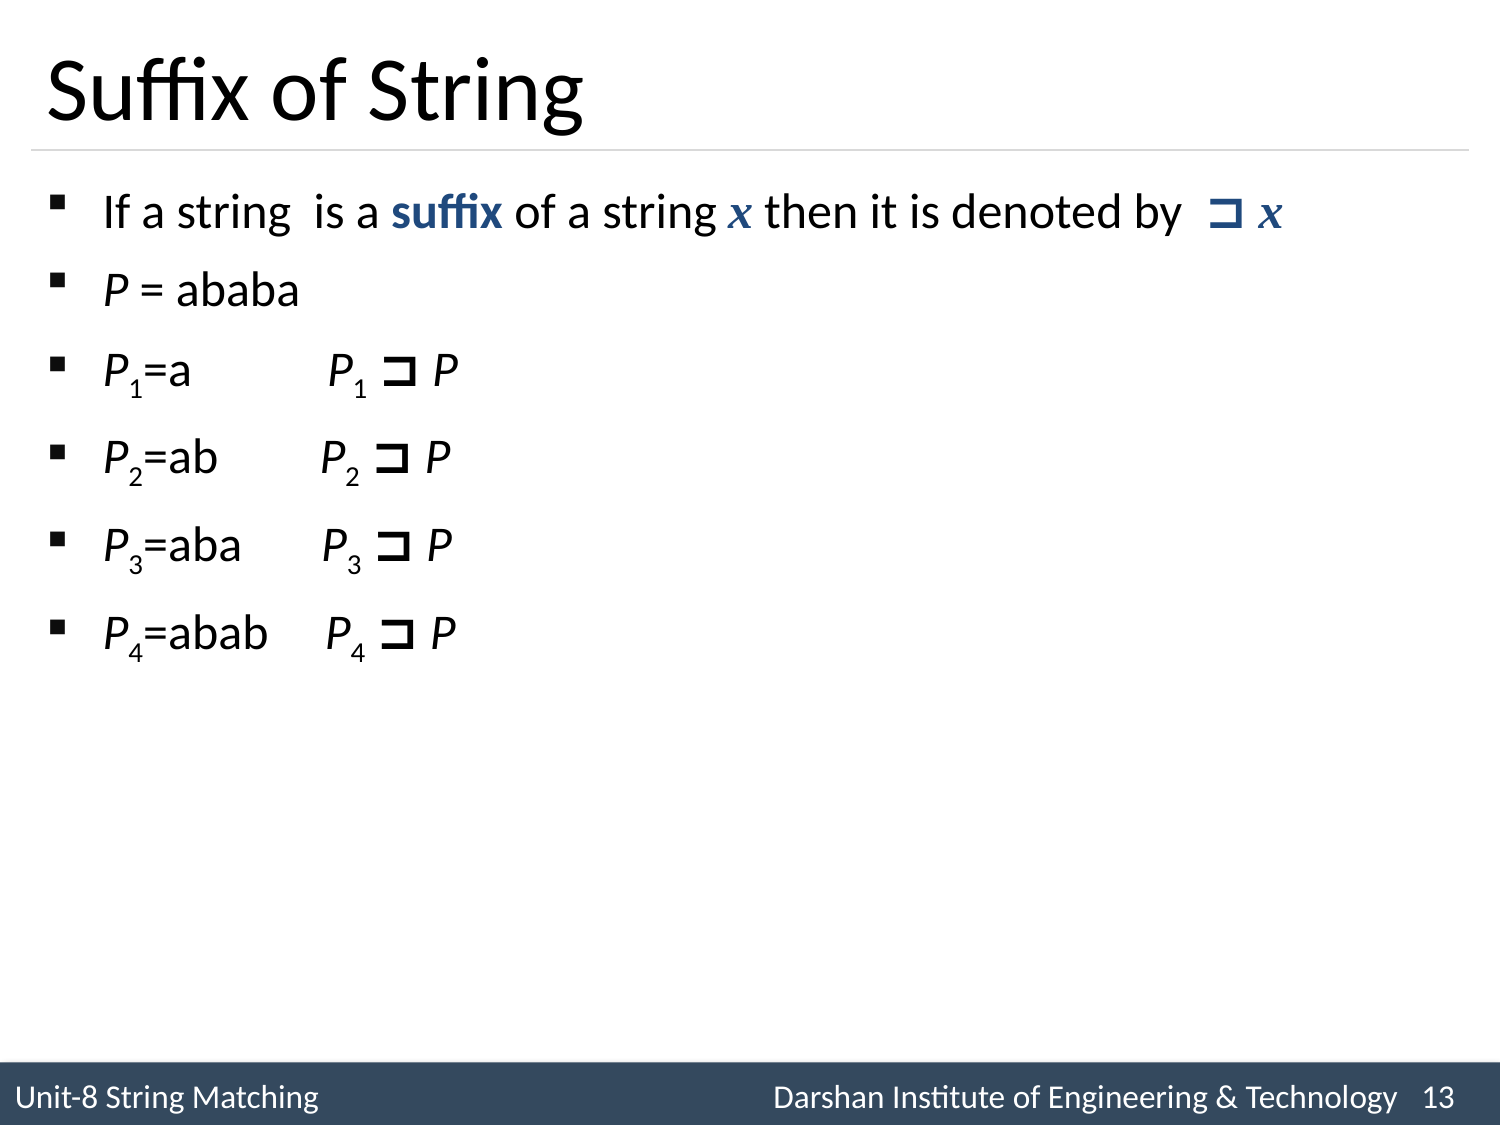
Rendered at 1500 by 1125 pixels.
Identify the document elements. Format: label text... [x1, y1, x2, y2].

title Suffix of String [31, 17, 1469, 150]
